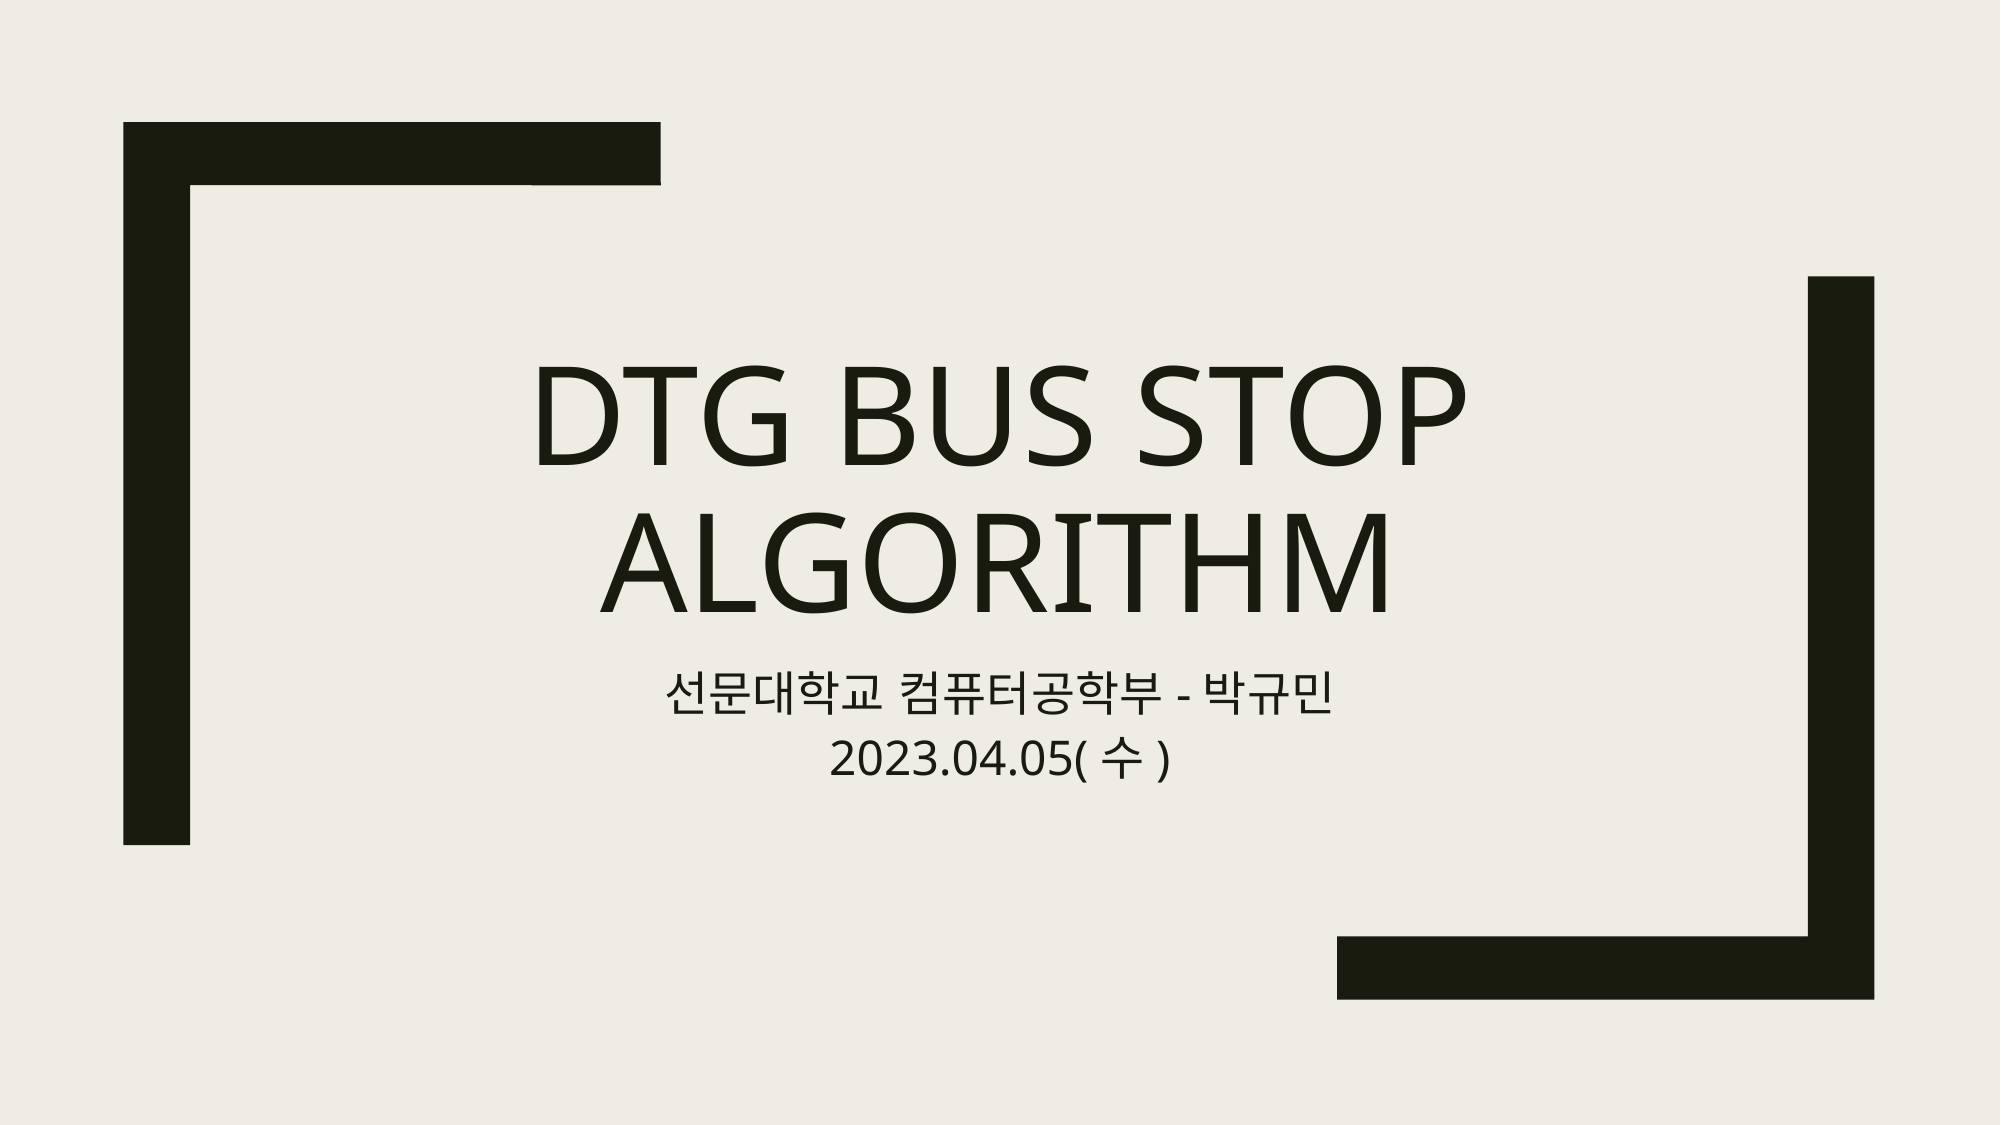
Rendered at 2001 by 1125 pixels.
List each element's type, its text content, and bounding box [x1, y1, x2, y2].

title DTG Bus Stop algorithm [314, 304, 1686, 649]
subtitle 선문대학교 컴퓨터공학부-박규민 2023.04.05(수) [439, 649, 1561, 828]
